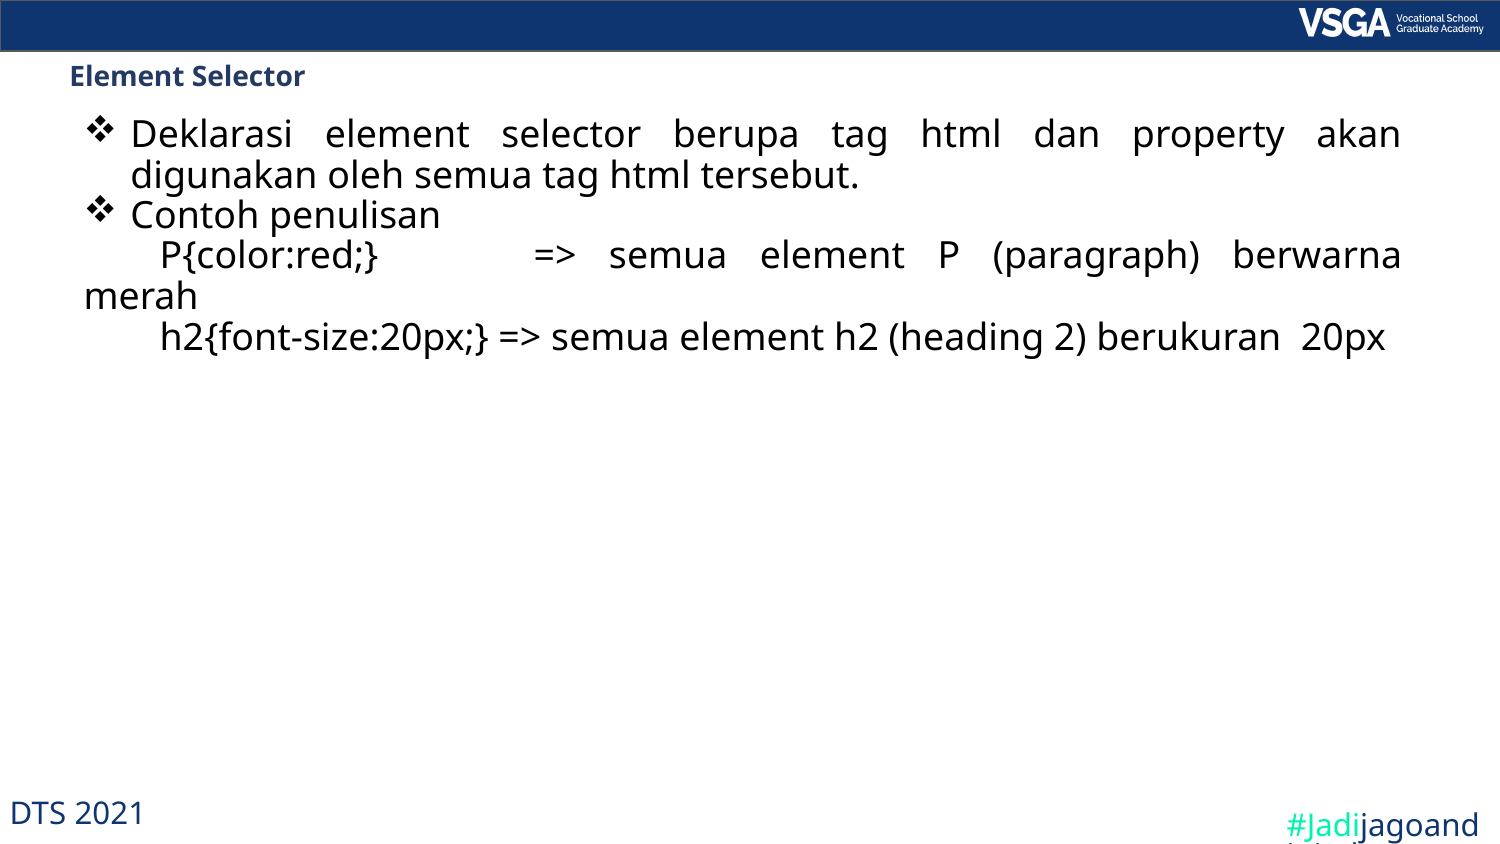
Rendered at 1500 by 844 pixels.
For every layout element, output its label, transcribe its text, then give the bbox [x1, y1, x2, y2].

picture [1284, 0, 1499, 79]
text_box Deklarasi element selector berupa tag html dan property akan digunakan oleh semua tag html tersebut. Contoh penulisan P{color:red;} => semua element P (paragraph) berwarna merah h2{font-size:20px;} => semua element h2 (heading 2) berukuran 20px [68, 107, 1418, 406]
text_box DTS 2021 [0, 785, 608, 818]
text_box Element Selector [54, 52, 982, 100]
text_box #Jadijagoandigital [1271, 797, 1500, 830]
text_box [0, 0, 1279, 52]
